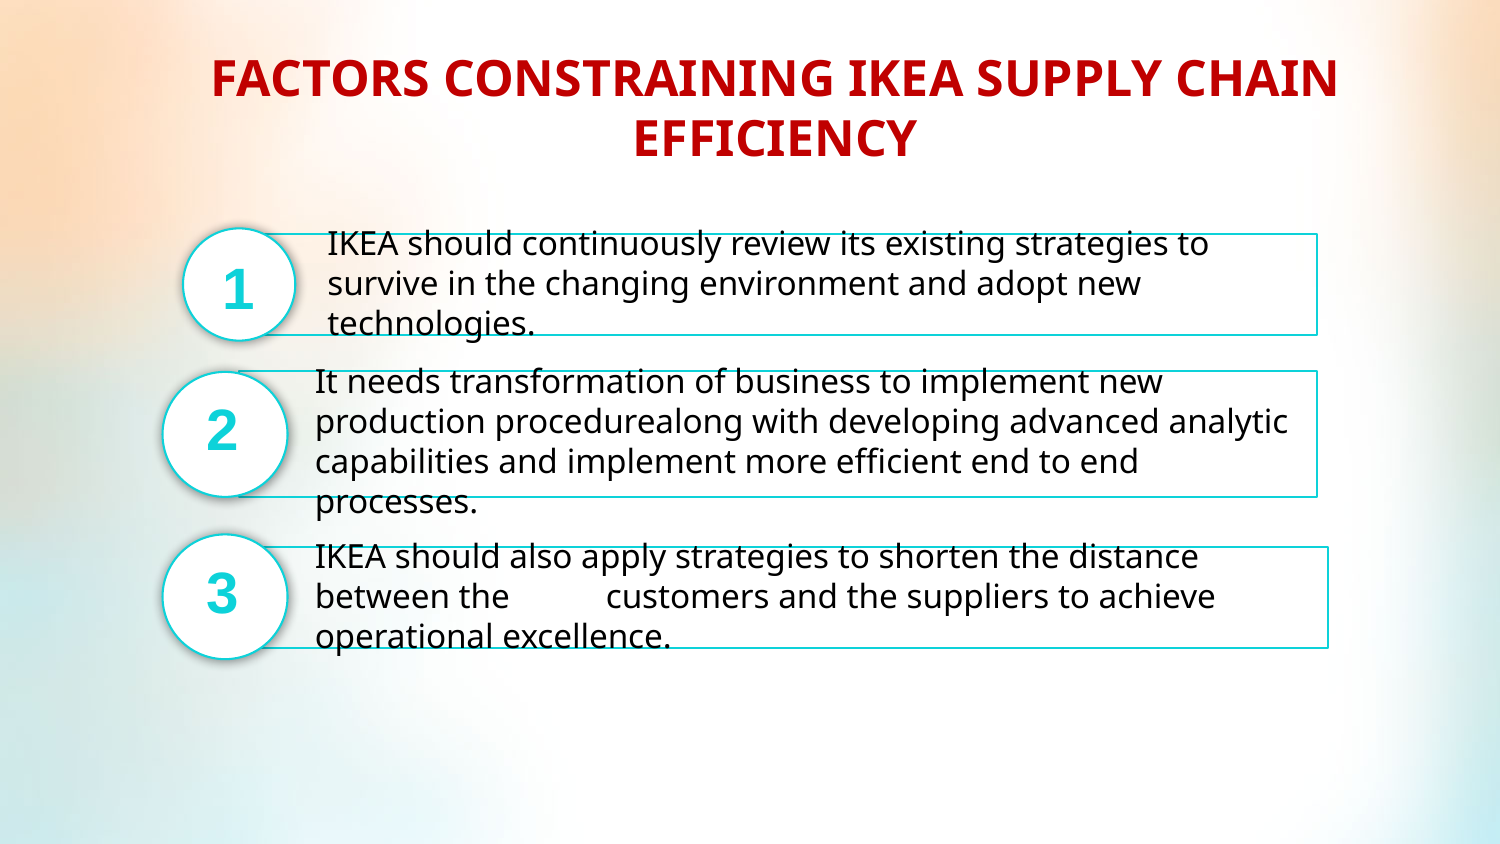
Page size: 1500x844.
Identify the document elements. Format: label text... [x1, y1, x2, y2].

text_box [1275, 232, 1319, 337]
text_box [279, 232, 312, 337]
text_box 2 [187, 384, 258, 470]
text_box [160, 532, 290, 662]
text_box 3 [187, 547, 258, 632]
text_box It needs transformation of business to implement new production procedurealong with developing advanced analytic capabilities and implement more efficient end to end processes. [300, 352, 1325, 527]
text_box [180, 226, 298, 343]
text_box 1 [203, 243, 275, 329]
text_box [257, 369, 300, 499]
text_box [275, 545, 299, 650]
text_box IKEA should continuously review its existing strategies to survive in the changing environment and adopt new technologies. [312, 215, 1275, 350]
text_box [160, 369, 290, 499]
text_box FACTORS CONSTRAINING IKEA SUPPLY CHAIN EFFICIENCY [87, 59, 1464, 154]
picture [0, 0, 1500, 844]
text_box IKEA should also apply strategies to shorten the distance between the customers and the suppliers to achieve operational excellence. [299, 527, 1350, 663]
